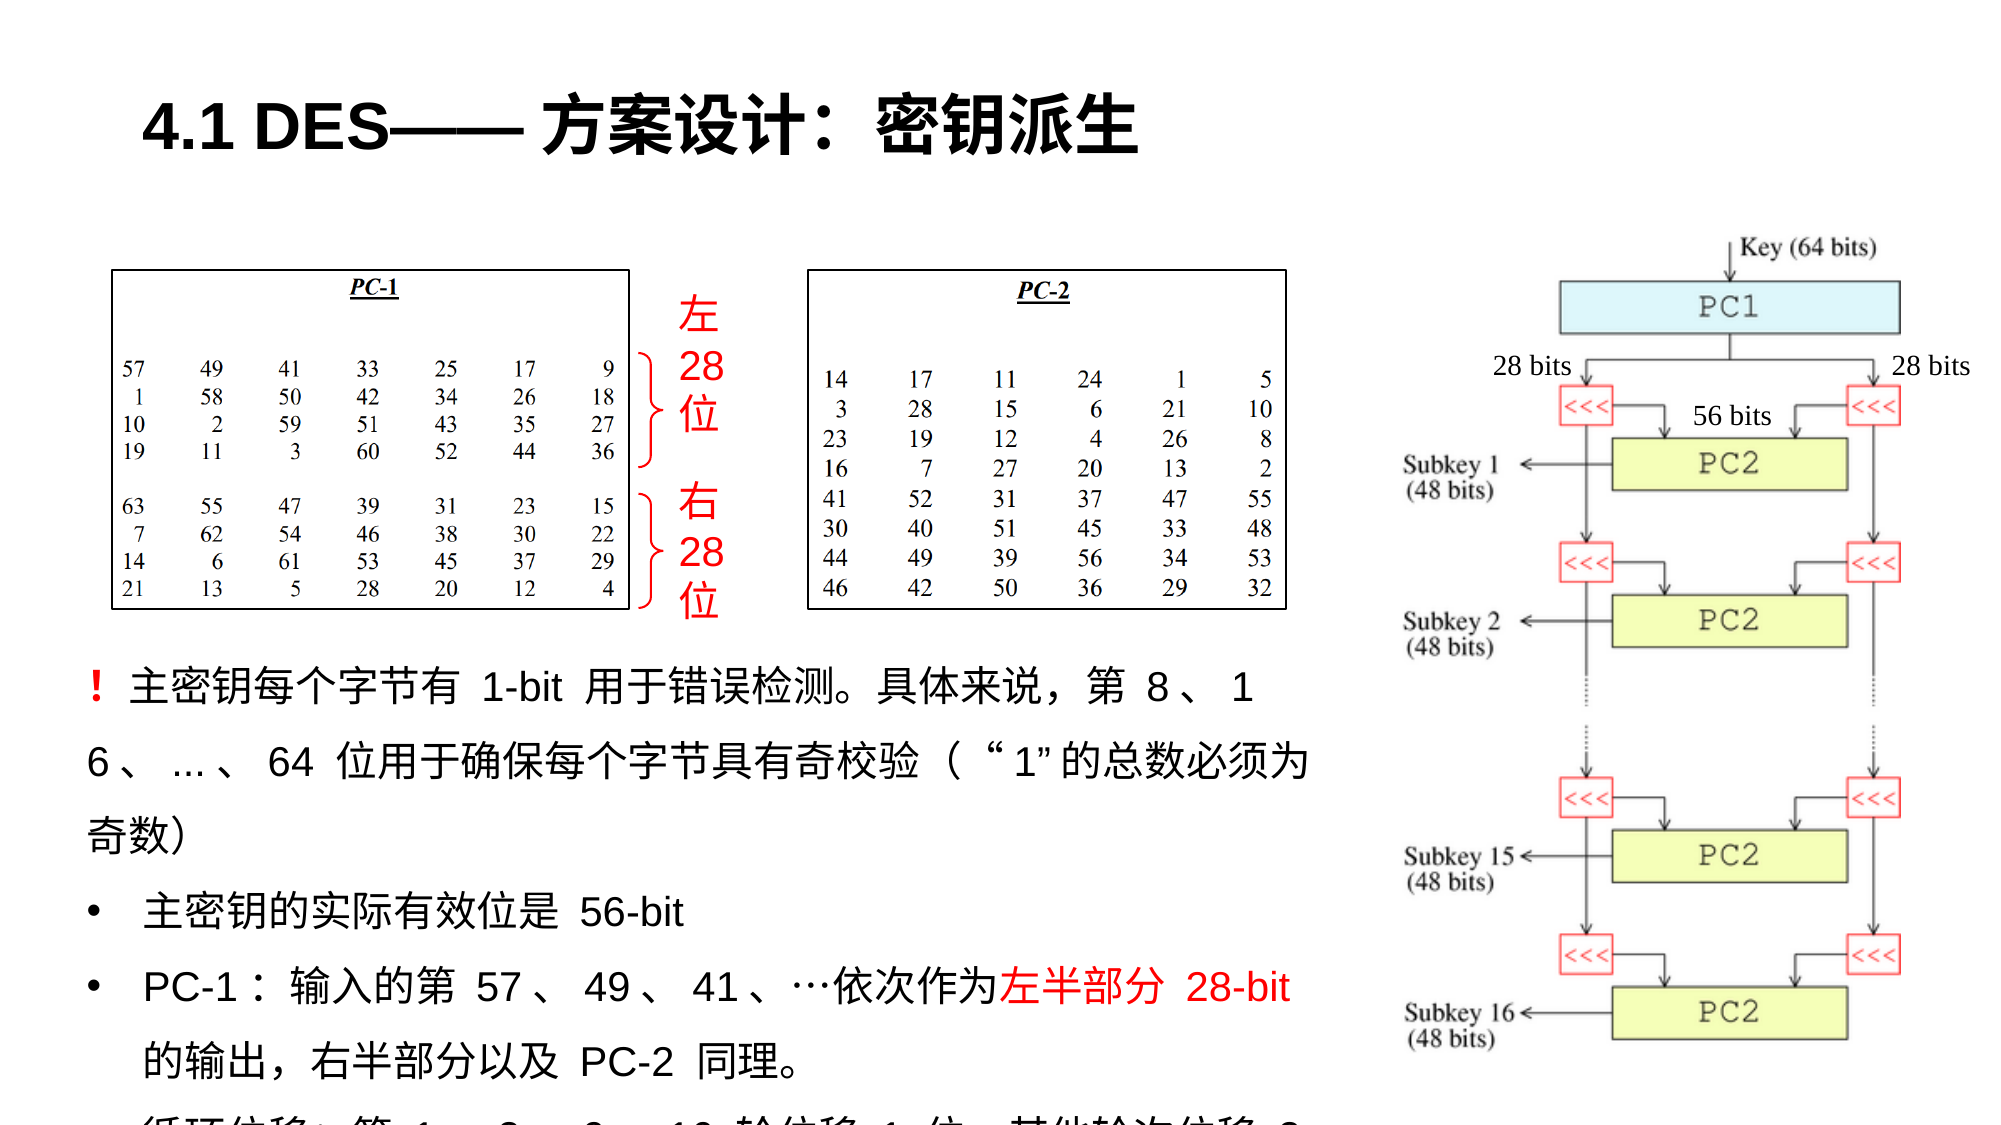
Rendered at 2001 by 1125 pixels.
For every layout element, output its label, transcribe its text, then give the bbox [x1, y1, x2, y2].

text_box 4.1 DES——方案设计：密钥派生 [128, 74, 1157, 171]
picture [808, 270, 1286, 609]
text_box 28 bits [1902, 338, 1995, 389]
text_box ！主密钥每个字节有 1-bit 用于错误检测。具体来说，第 8、16、...、64 位用于确保每个字节具有奇校验（“1”的总数必须为奇数） 主密钥的实际有效位是 56-bit PC-1：输入的第 57、49、41、…依次作为左半部分 28-bit 的输出，右半部分以及 PC-2 同理。 循环位移：第 1、2、9、16 轮位移 1 位，其他轮次位移 2 位 [71, 627, 1346, 1125]
picture [111, 270, 629, 609]
text_box 左 28 位 [663, 280, 742, 446]
text_box [638, 351, 663, 469]
text_box [638, 492, 663, 609]
text_box 右 28 位 [663, 467, 742, 632]
picture [1399, 234, 1902, 1055]
